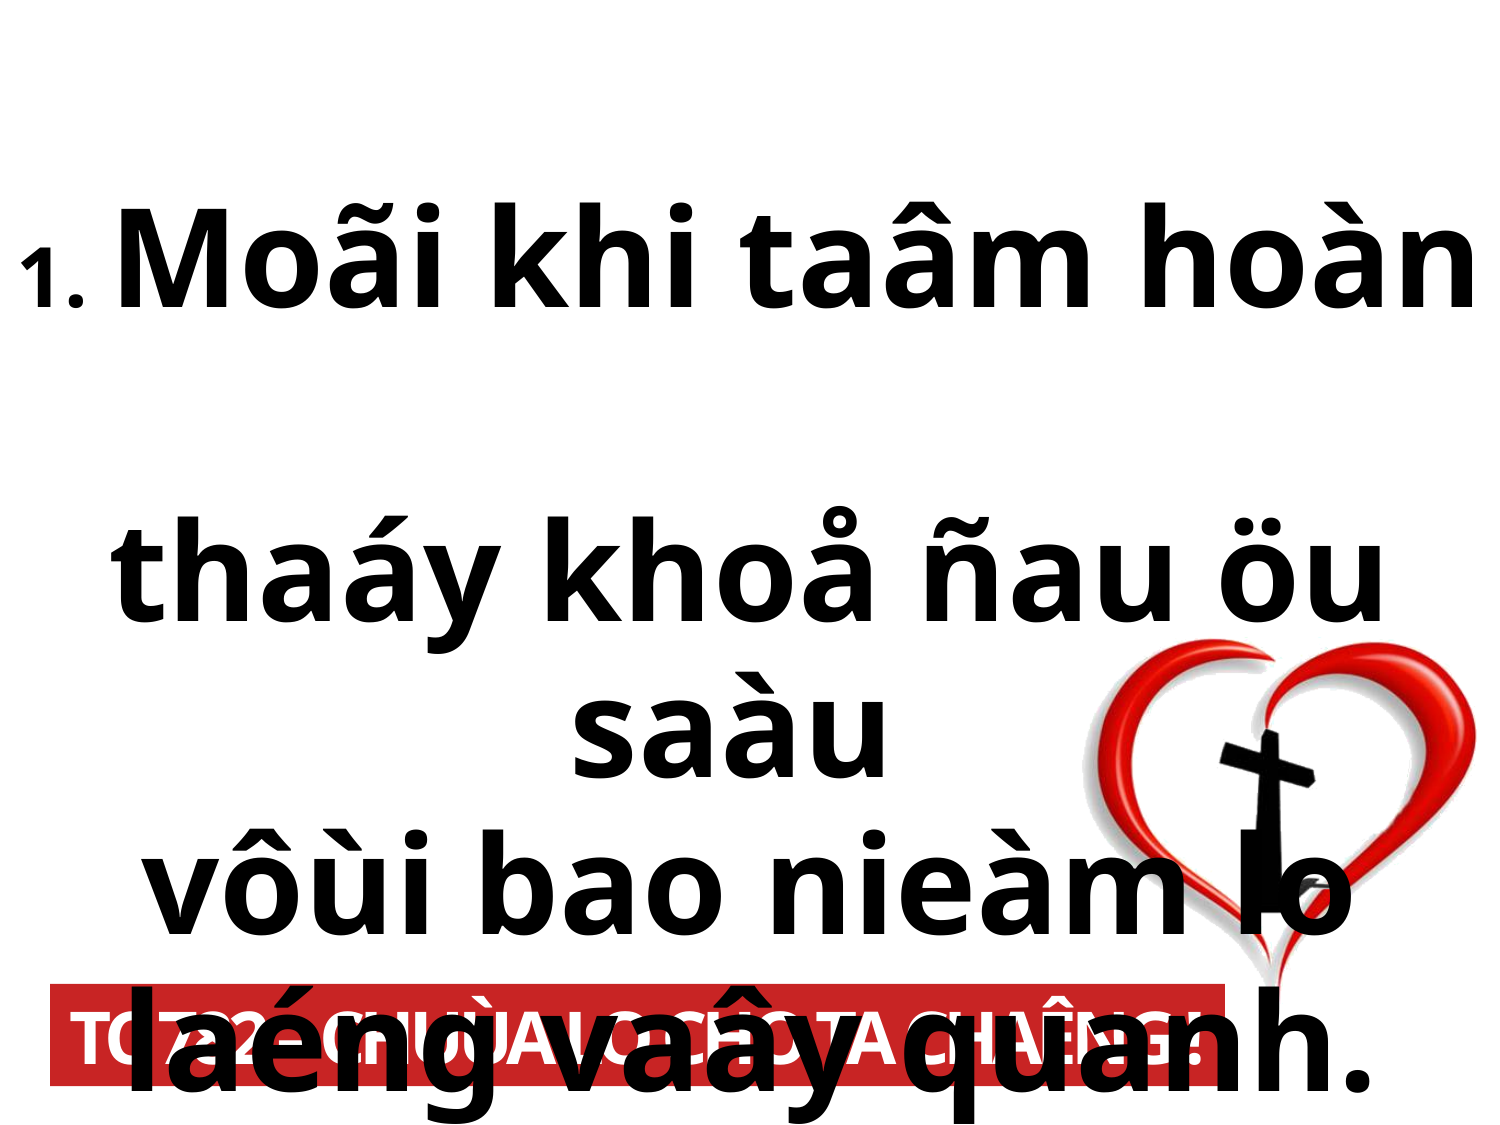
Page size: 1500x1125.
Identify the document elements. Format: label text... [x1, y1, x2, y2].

picture [1037, 688, 1500, 1025]
text_box TC 782 – CHUÙA LO CHO TA CHAÊNG ! [50, 983, 1225, 1087]
text_box 1. Moãi khi taâm hoàn thaáy khoå ñau öu saàu vôùi bao nieàm lo laéng vaây quanh. [0, 174, 1500, 688]
